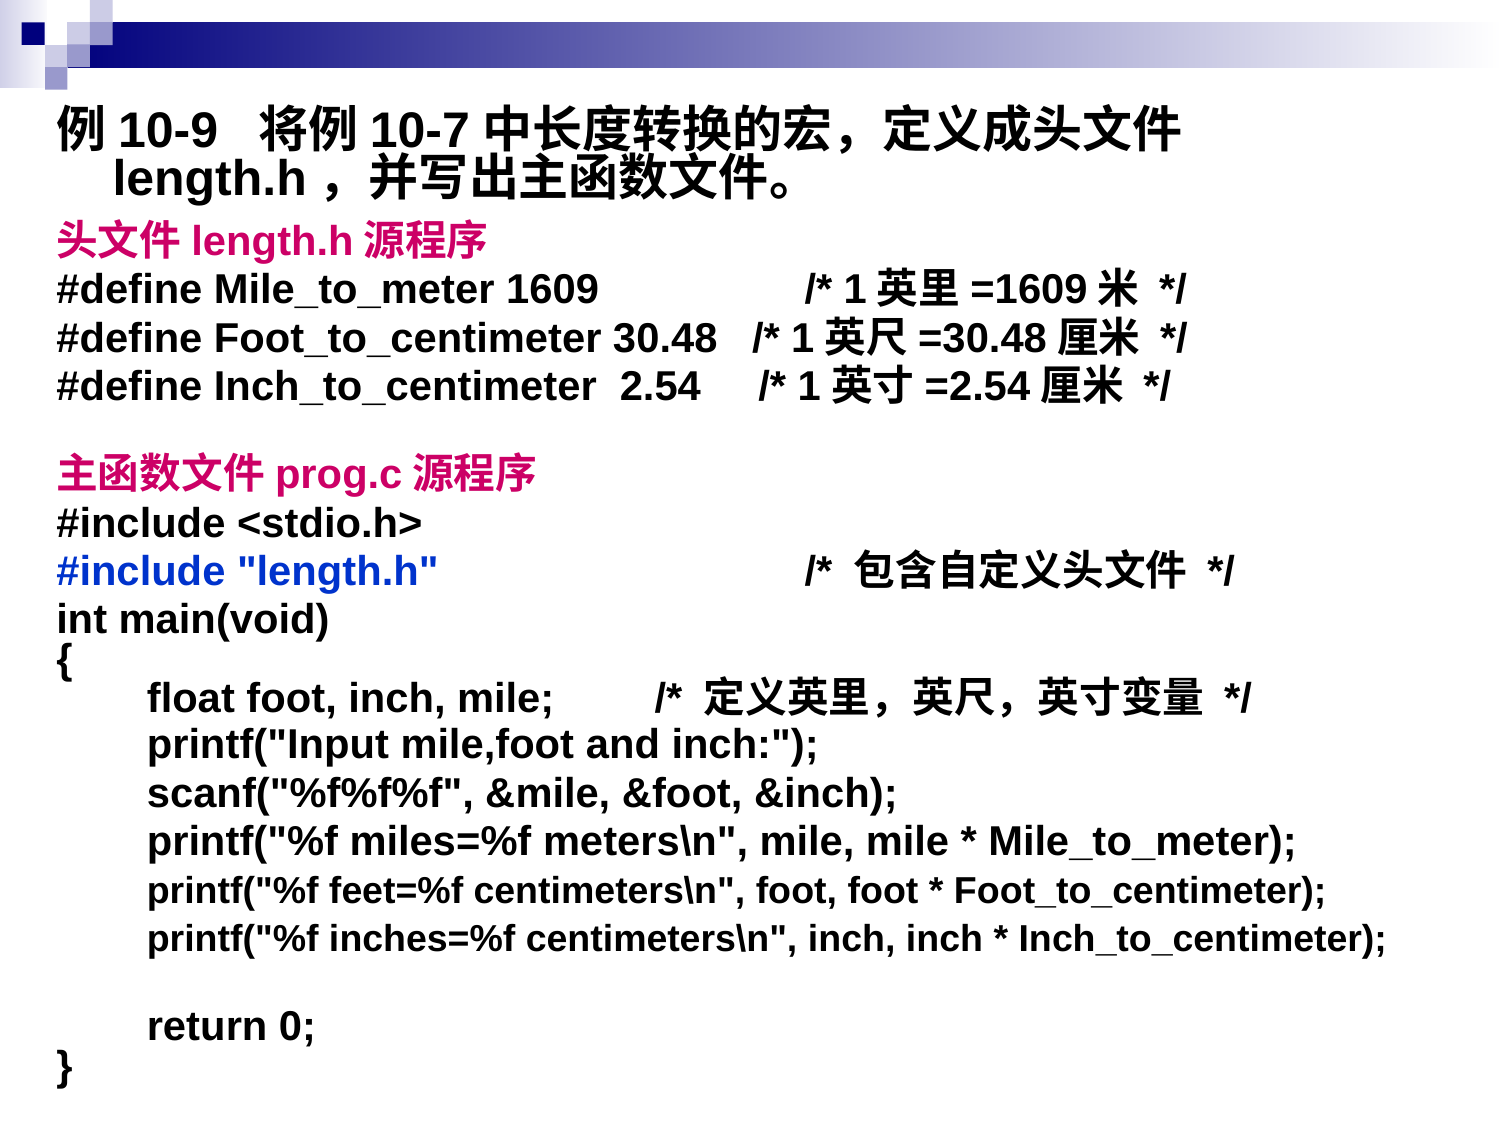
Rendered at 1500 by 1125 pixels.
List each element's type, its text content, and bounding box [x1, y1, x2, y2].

list 例10-9 将例10-7中长度转换的宏，定义成头文件length.h，并写出主函数文件。 头文件length.h源程序 #define Mile_to_meter 1609 /* 1英里=1609米 */ #define Foot_to_centimeter 30.48 /* 1英尺=30.48厘米 */ #define Inch_to_centimeter 2.54 /* 1英寸=2.54厘米 */ 主函数文件prog.c源程序 #include <stdio.h> #include "length.h" /* 包含自定义头文件 */ int main(void) { float foot, inch, mile; /* 定义英里，英尺，英寸变量 */ printf("Input mile,foot and inch:"); scanf("%f%f%f", &mile, &foot, &inch); printf("%f miles=%f meters\n", mile, mile * Mile_to_meter); printf("%f feet=%f centimeters\n", foot, foot * Foot_to_centimeter); printf("%f inches=%f centimeters\n", inch, inch * Inch_to_centimeter); return 0; } [41, 101, 1459, 1106]
